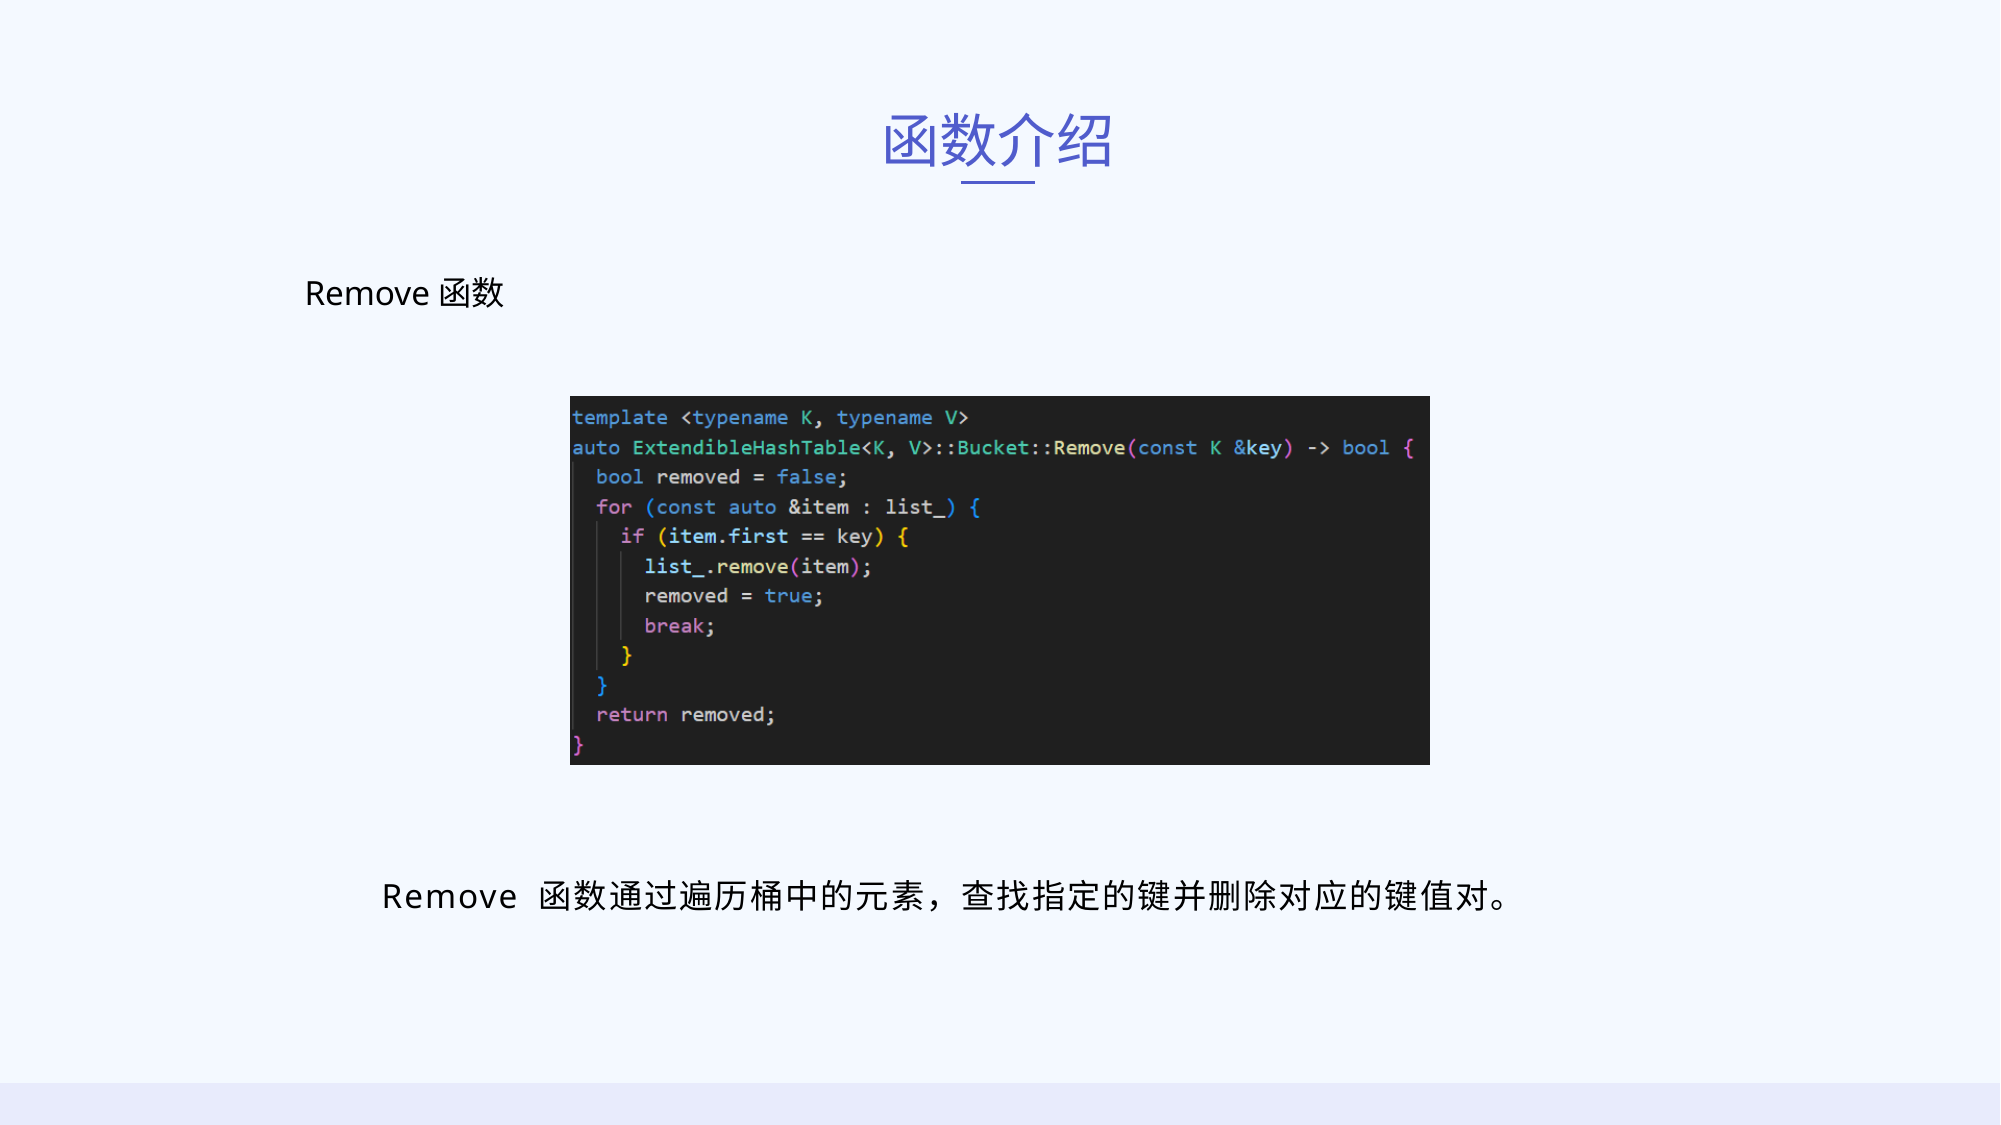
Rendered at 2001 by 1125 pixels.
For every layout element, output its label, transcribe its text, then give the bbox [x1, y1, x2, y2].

text_box Remove函数 [289, 264, 545, 319]
text_box Remove 函数通过遍历桶中的元素，查找指定的键并删除对应的键值对。 [366, 848, 1748, 957]
text_box 函数介绍 [866, 96, 1130, 182]
picture [570, 396, 1430, 765]
